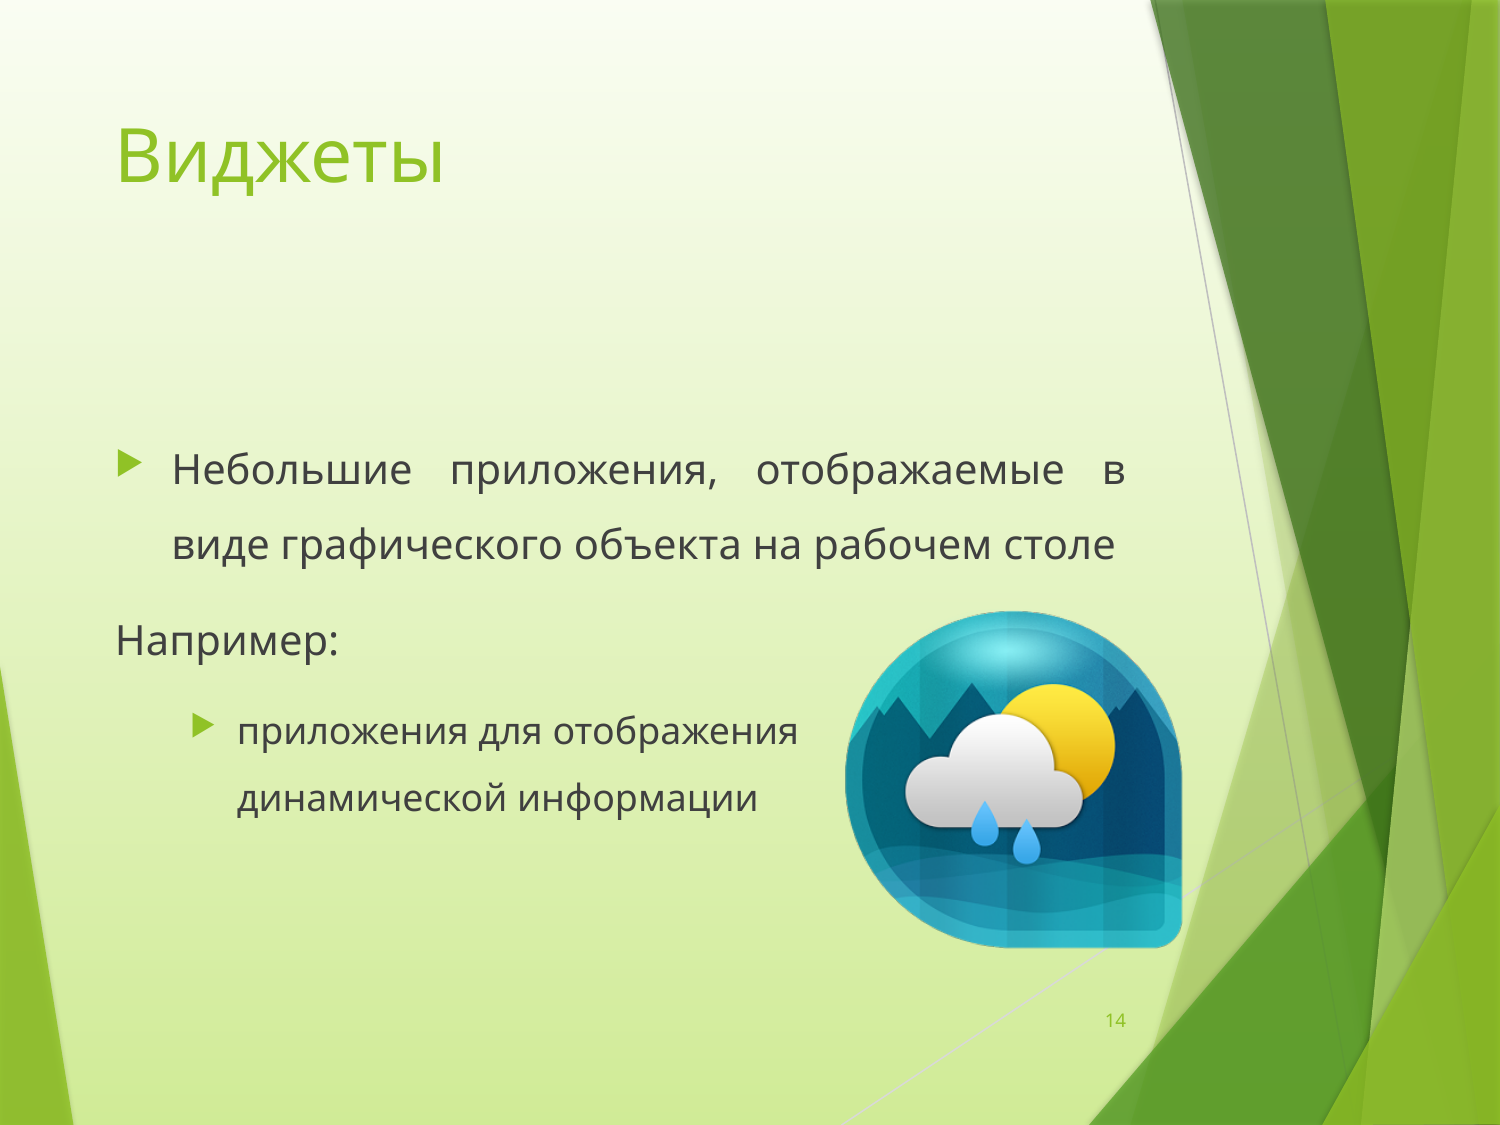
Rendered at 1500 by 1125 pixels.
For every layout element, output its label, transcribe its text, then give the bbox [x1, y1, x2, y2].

slide_number 14 [1057, 991, 1142, 1051]
list Небольшие приложения, отображаемые в виде графического объекта на рабочем столе Например: приложения для отображения динамической информации [99, 246, 1142, 991]
title Виджеты [99, 99, 1142, 211]
picture [843, 608, 1185, 950]
